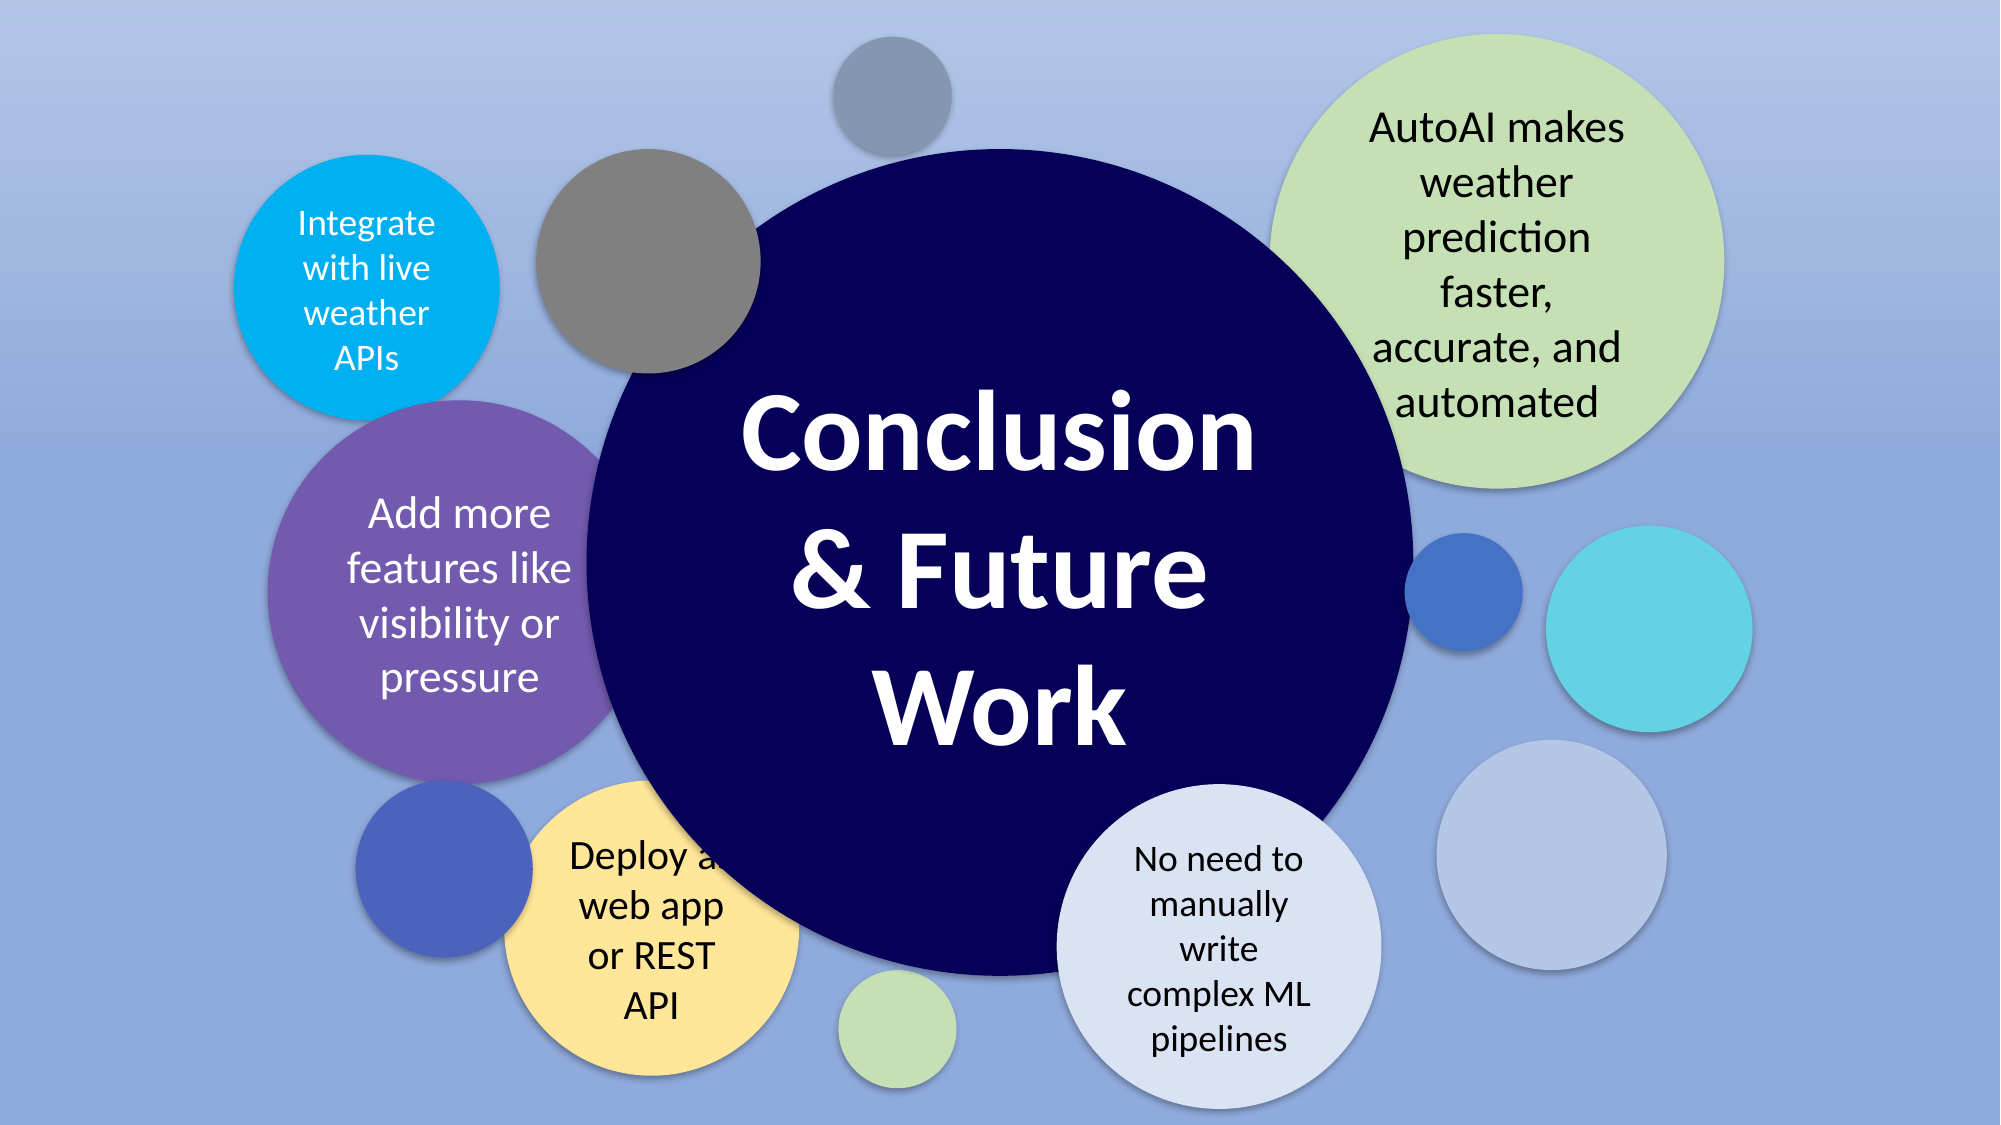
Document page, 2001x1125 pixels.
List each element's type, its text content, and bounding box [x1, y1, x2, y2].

text_box Deploy as web app or REST API [504, 780, 801, 1077]
text_box Add more features like visibility or pressure [266, 399, 608, 785]
text_box [354, 779, 534, 959]
text_box Conclusion & Future Work [585, 148, 1415, 977]
text_box No need to manually write complex ML pipelines [1055, 783, 1383, 1110]
text_box [1403, 532, 1524, 653]
text_box [1544, 524, 1754, 734]
text_box [535, 148, 762, 375]
text_box AutoAI makes weather prediction faster, accurate, and automated [1269, 32, 1726, 490]
text_box [1435, 738, 1668, 972]
text_box [832, 35, 953, 156]
text_box Integrate with live weather APIs [232, 153, 501, 422]
text_box [837, 970, 958, 1090]
